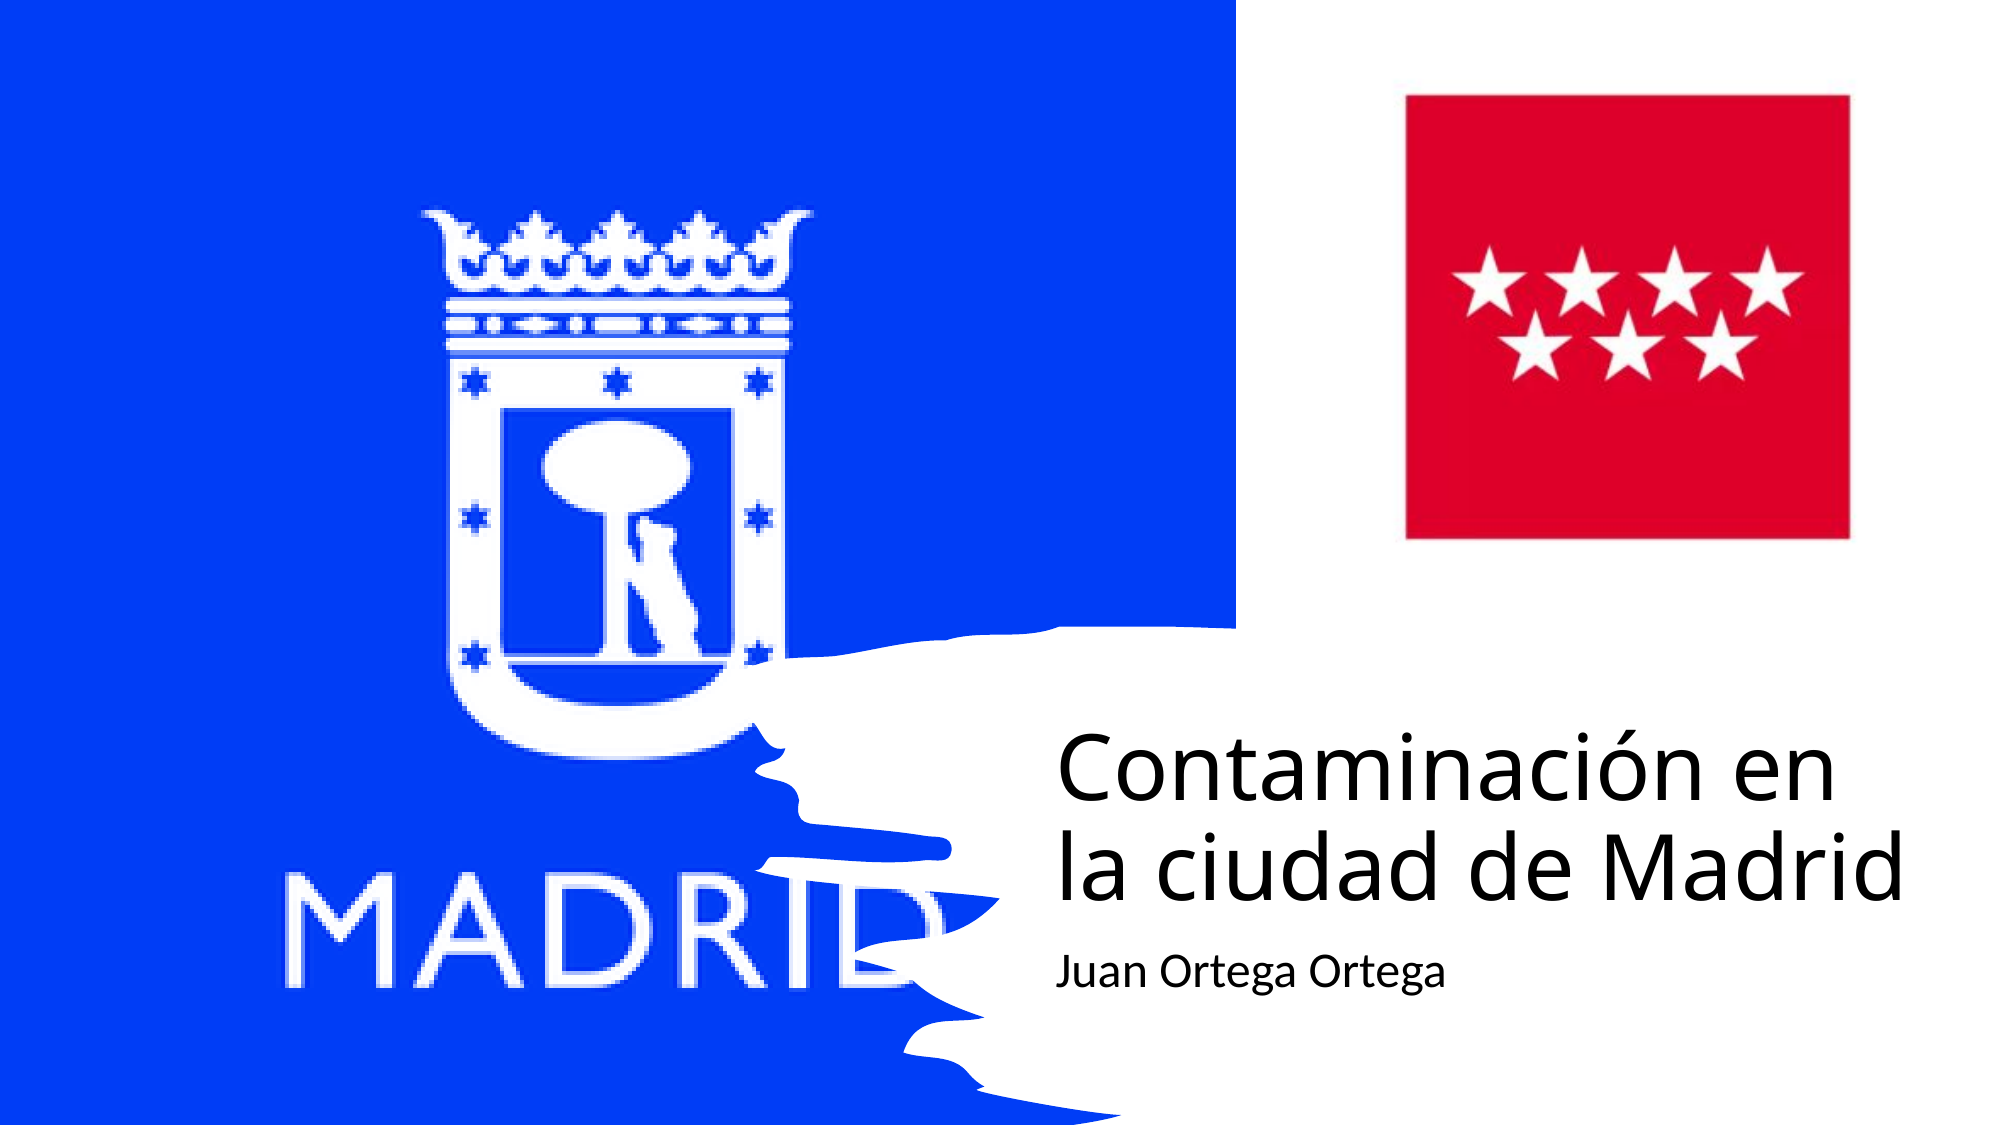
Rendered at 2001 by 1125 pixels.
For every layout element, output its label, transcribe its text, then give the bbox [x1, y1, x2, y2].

text_box [1236, 0, 2000, 1125]
picture [0, 0, 1236, 1125]
subtitle Juan Ortega Ortega [1236, 936, 1926, 1043]
title Contaminación en la ciudad de Madrid [1236, 650, 1944, 928]
picture [1255, 0, 2000, 636]
